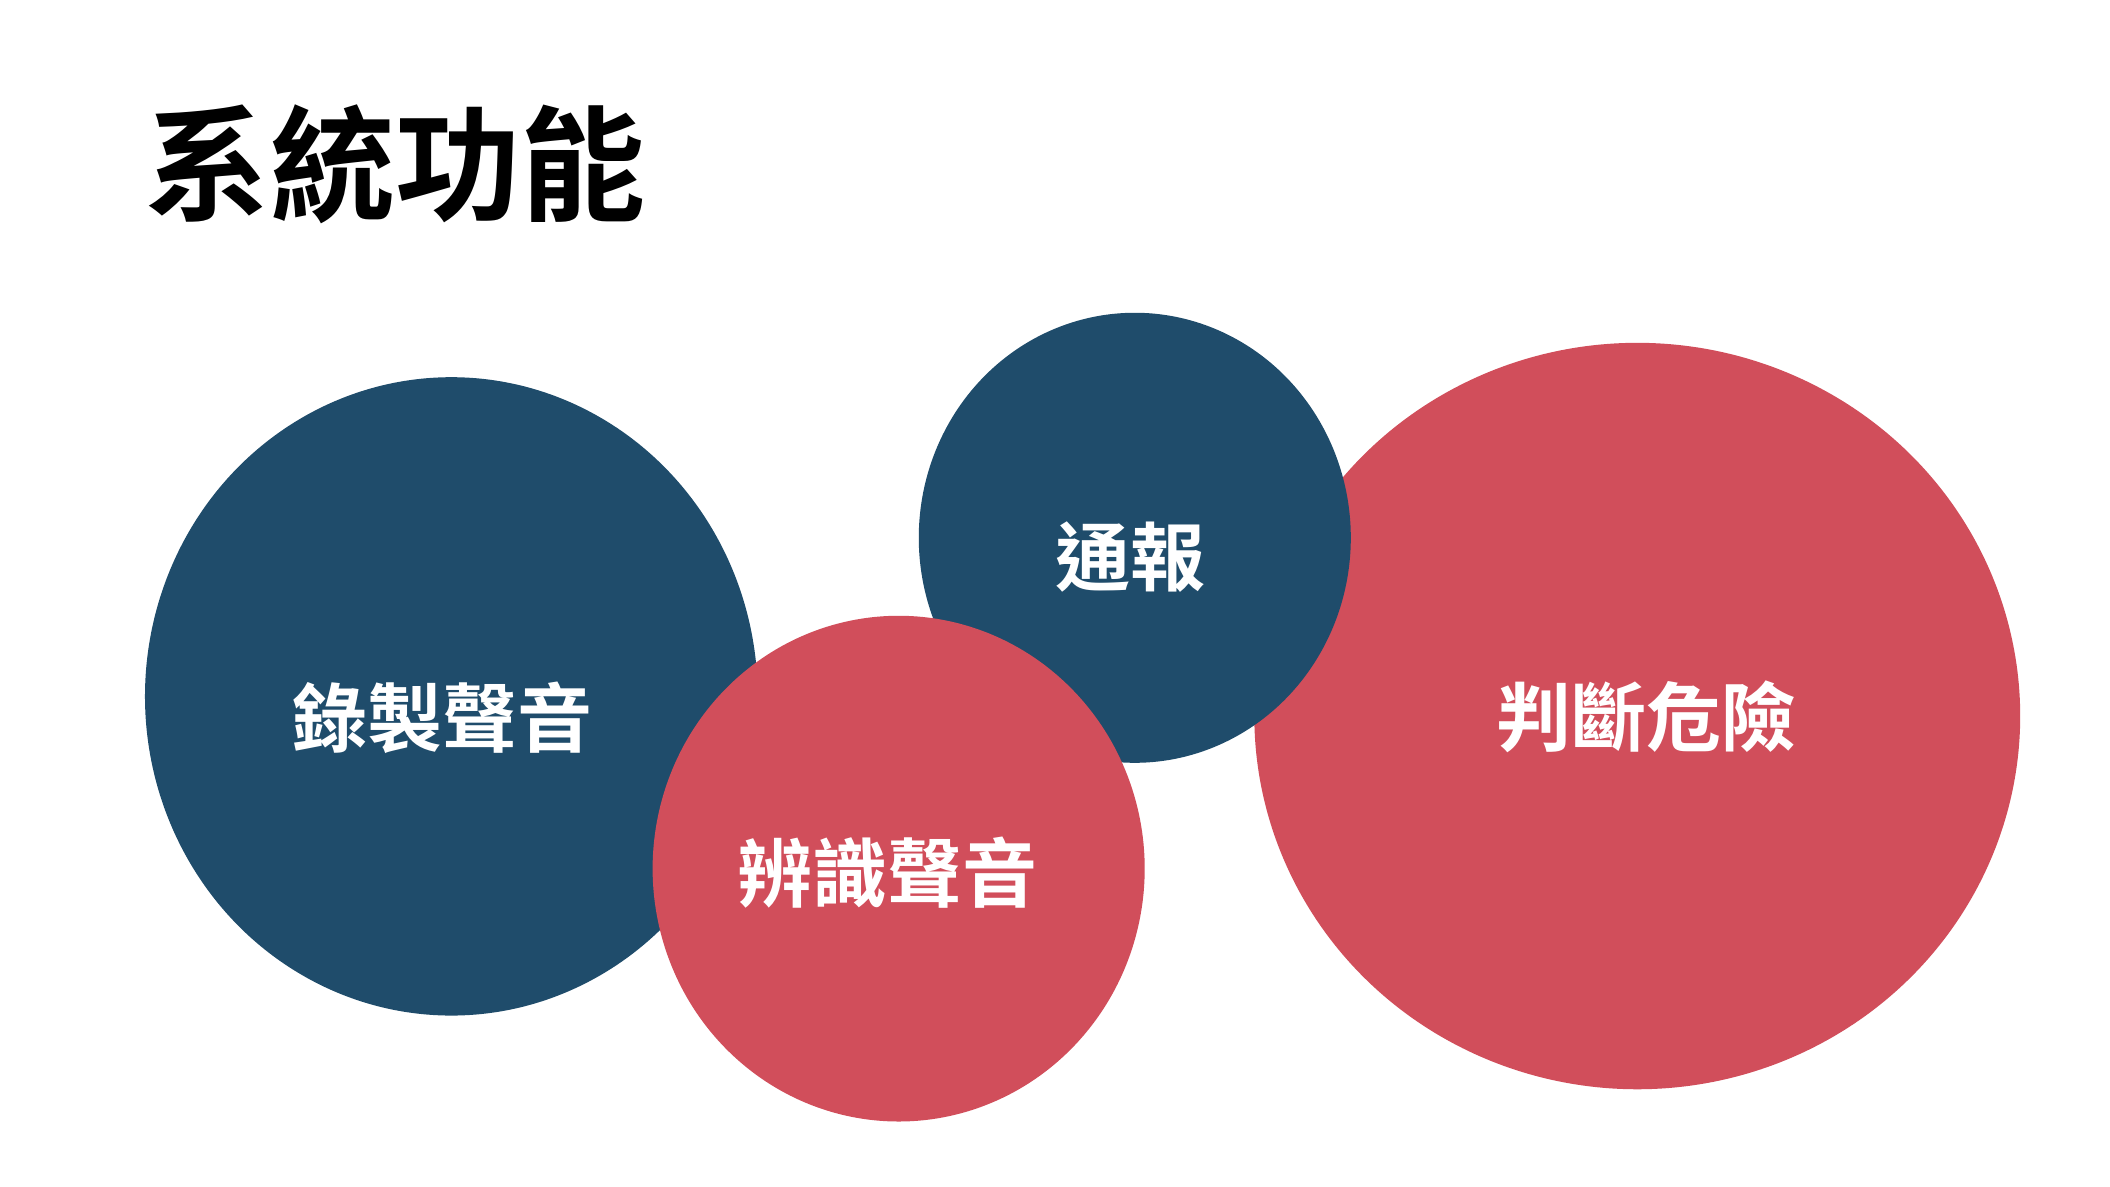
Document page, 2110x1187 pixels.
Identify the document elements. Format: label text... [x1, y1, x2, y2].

text_box 錄製聲音 [277, 656, 683, 852]
text_box [144, 377, 756, 1016]
text_box 辨識聲音 [722, 810, 1215, 931]
text_box 通報 [1040, 495, 1391, 616]
text_box [918, 312, 1347, 763]
text_box 判斷危險 [1481, 655, 1974, 776]
text_box 系統功能 [145, 86, 683, 237]
text_box [652, 615, 1139, 1122]
text_box [1254, 342, 2021, 1090]
